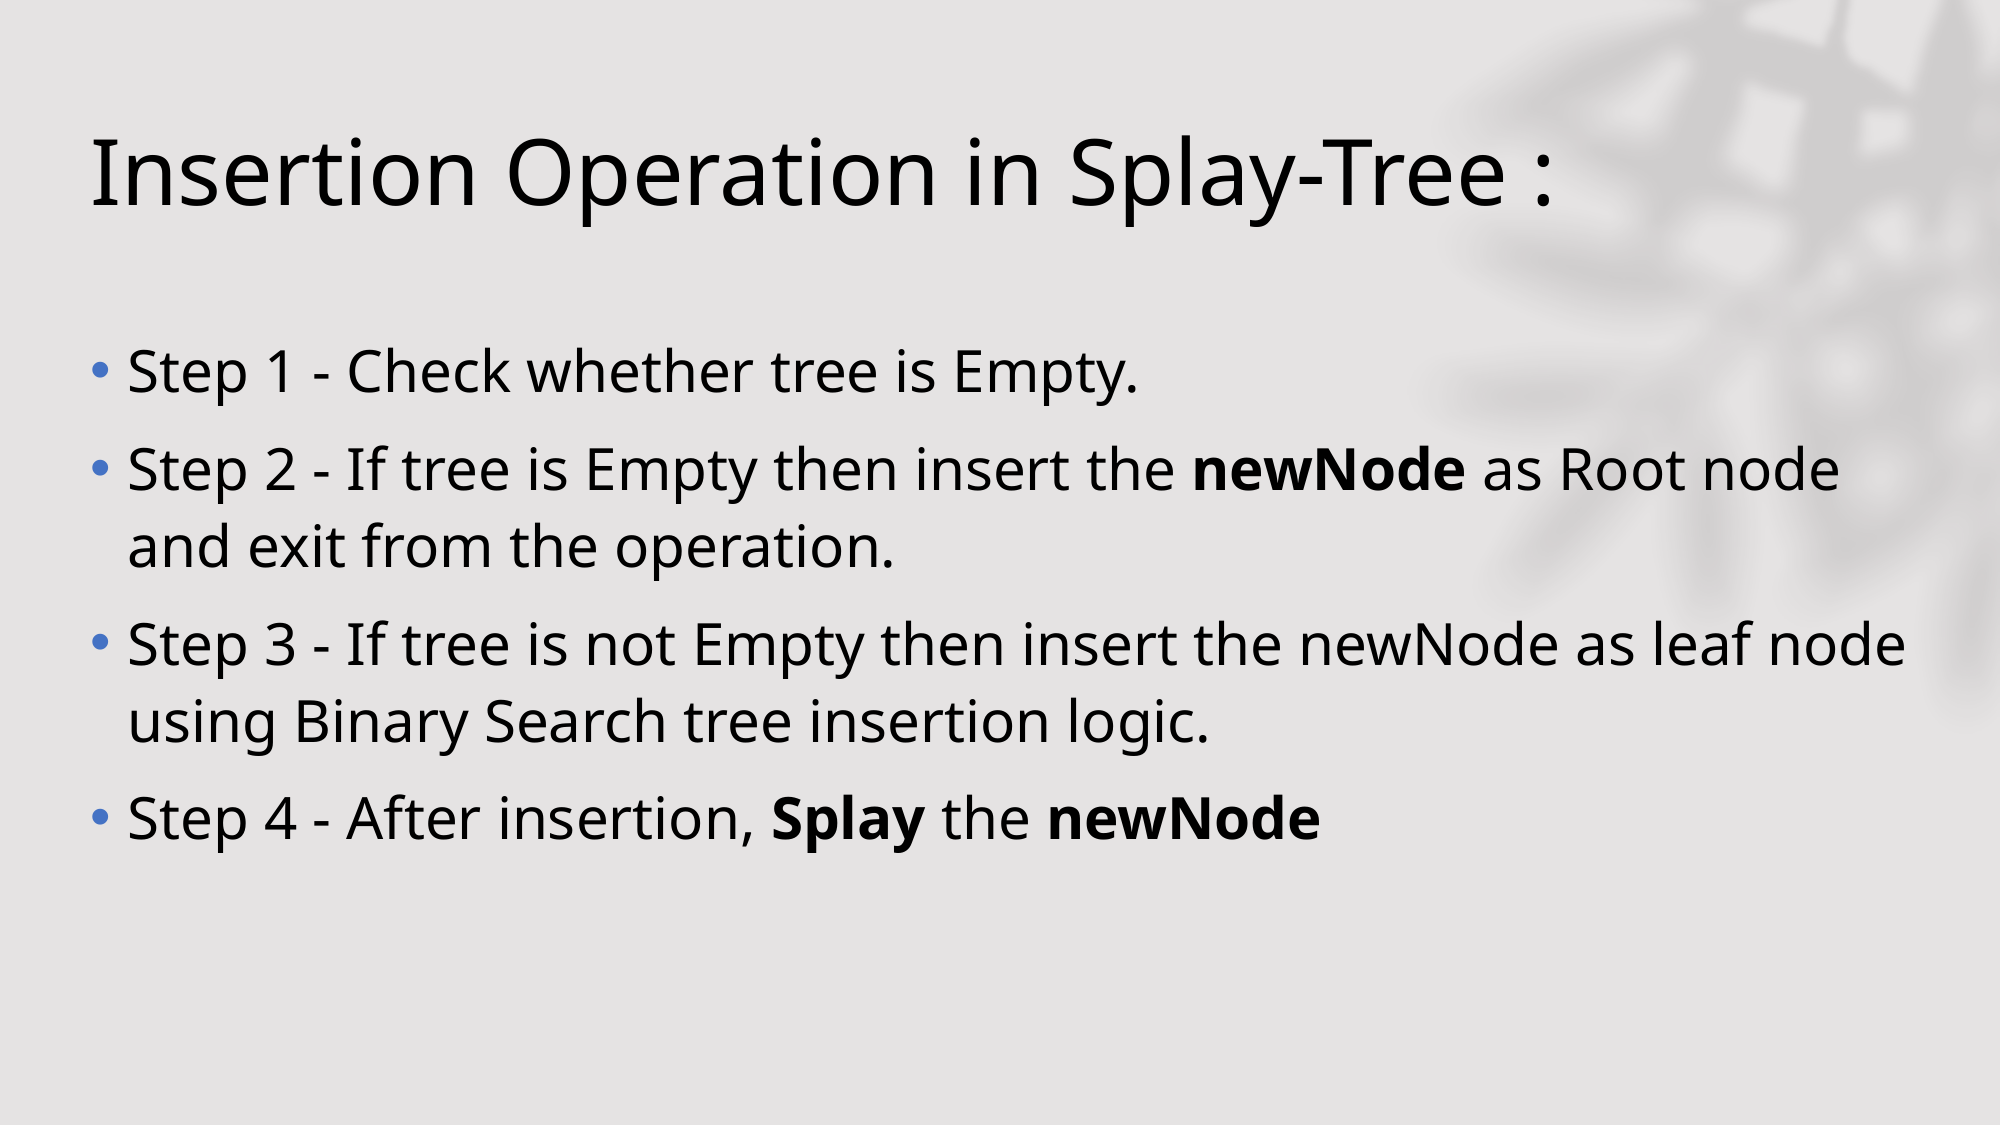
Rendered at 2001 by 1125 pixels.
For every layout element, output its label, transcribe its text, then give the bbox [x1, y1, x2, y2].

title Insertion Operation in Splay-Tree : [75, 60, 1863, 278]
list Step 1 - Check whether tree is Empty. Step 2 - If tree is Empty then insert the newNode as Root node and exit from the operation. Step 3 - If tree is not Empty then insert the newNode as leaf node using Binary Search tree insertion logic. Step 4 - After insertion, Splay the newNode [75, 319, 1925, 1009]
